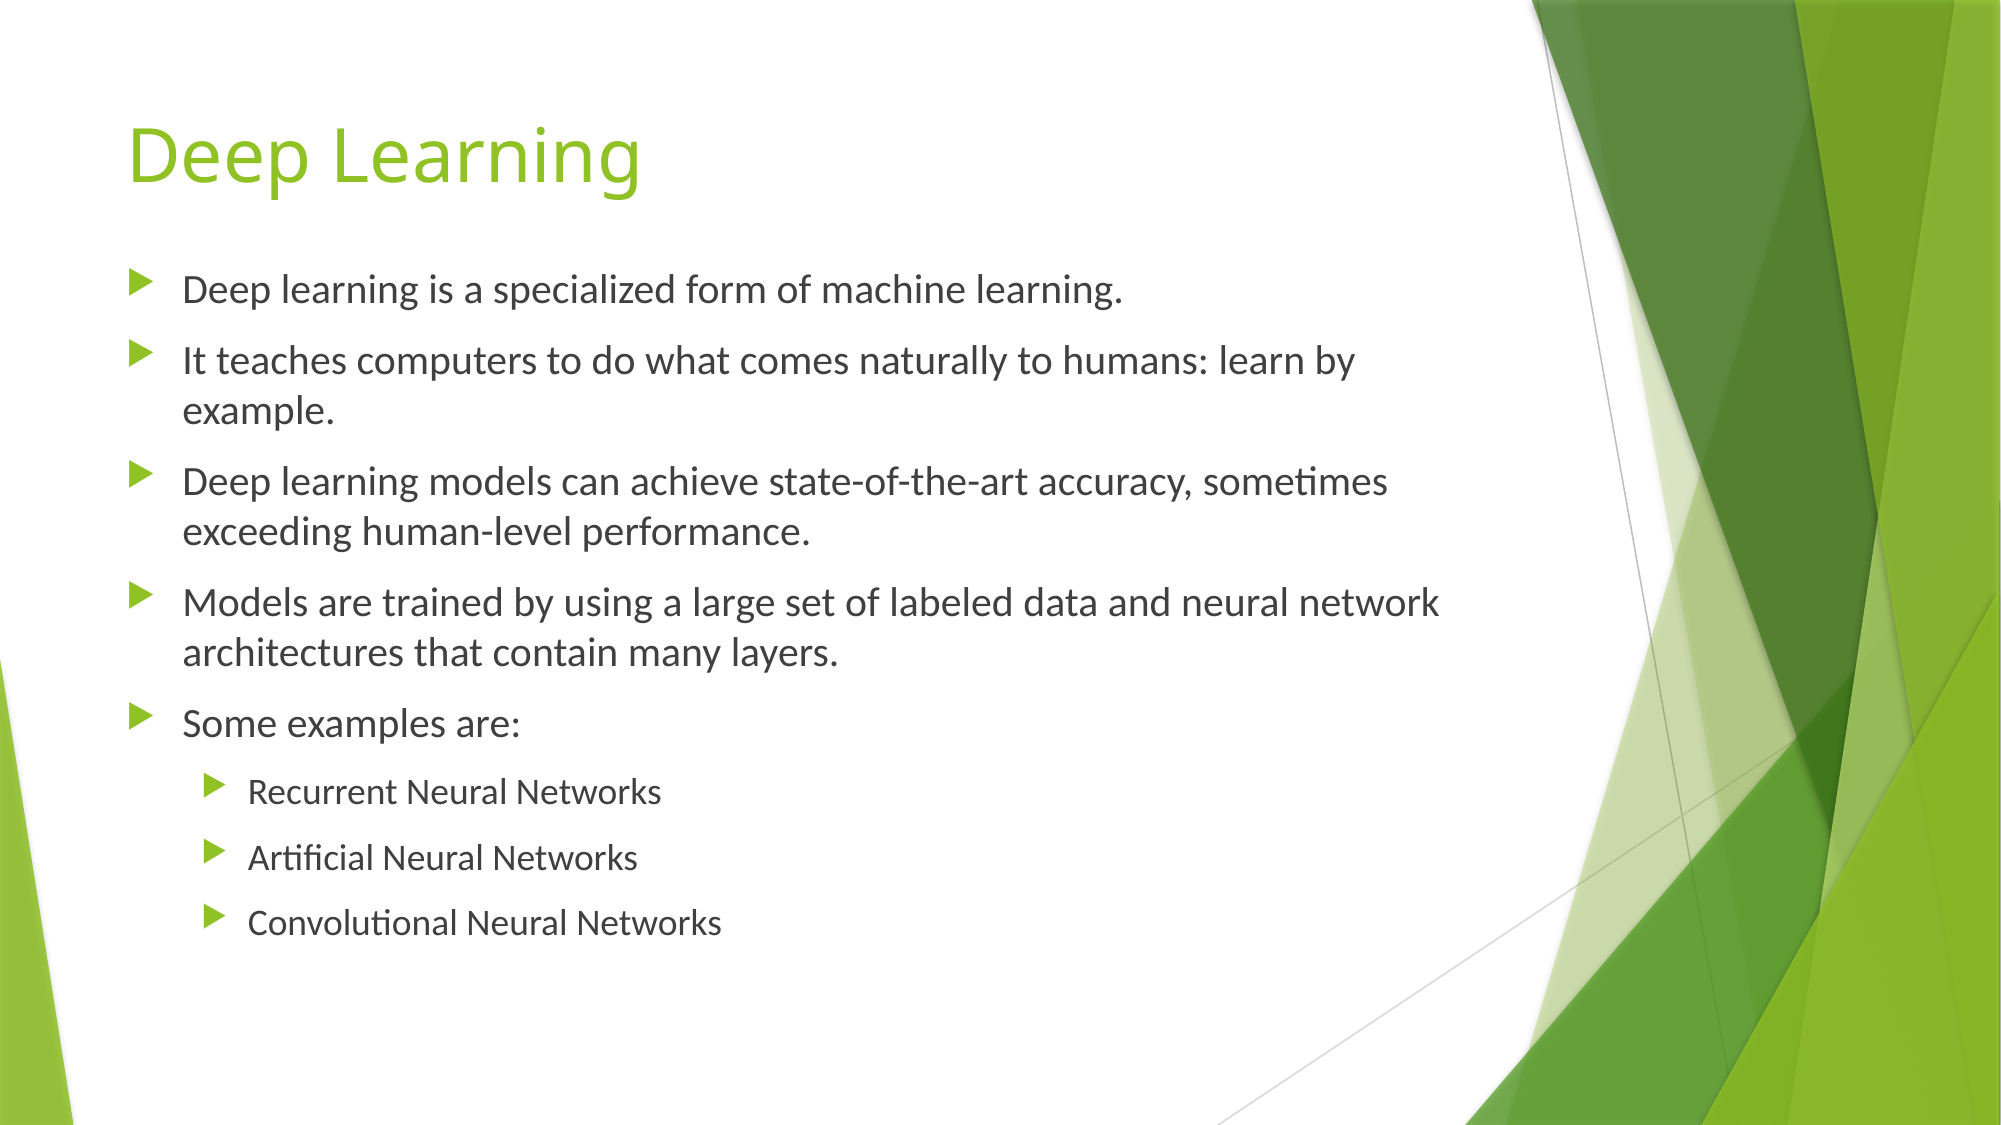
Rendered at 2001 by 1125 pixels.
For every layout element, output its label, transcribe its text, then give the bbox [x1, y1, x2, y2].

list Deep learning is a specialized form of machine learning. It teaches computers to do what comes naturally to humans: learn by example. Deep learning models can achieve state-of-the-art accuracy, sometimes exceeding human-level performance. Models are trained by using a large set of labeled data and neural network architectures that contain many layers. Some examples are: Recurrent Neural Networks Artificial Neural Networks Convolutional Neural Networks [111, 254, 1522, 992]
title Deep Learning [111, 99, 1522, 254]
